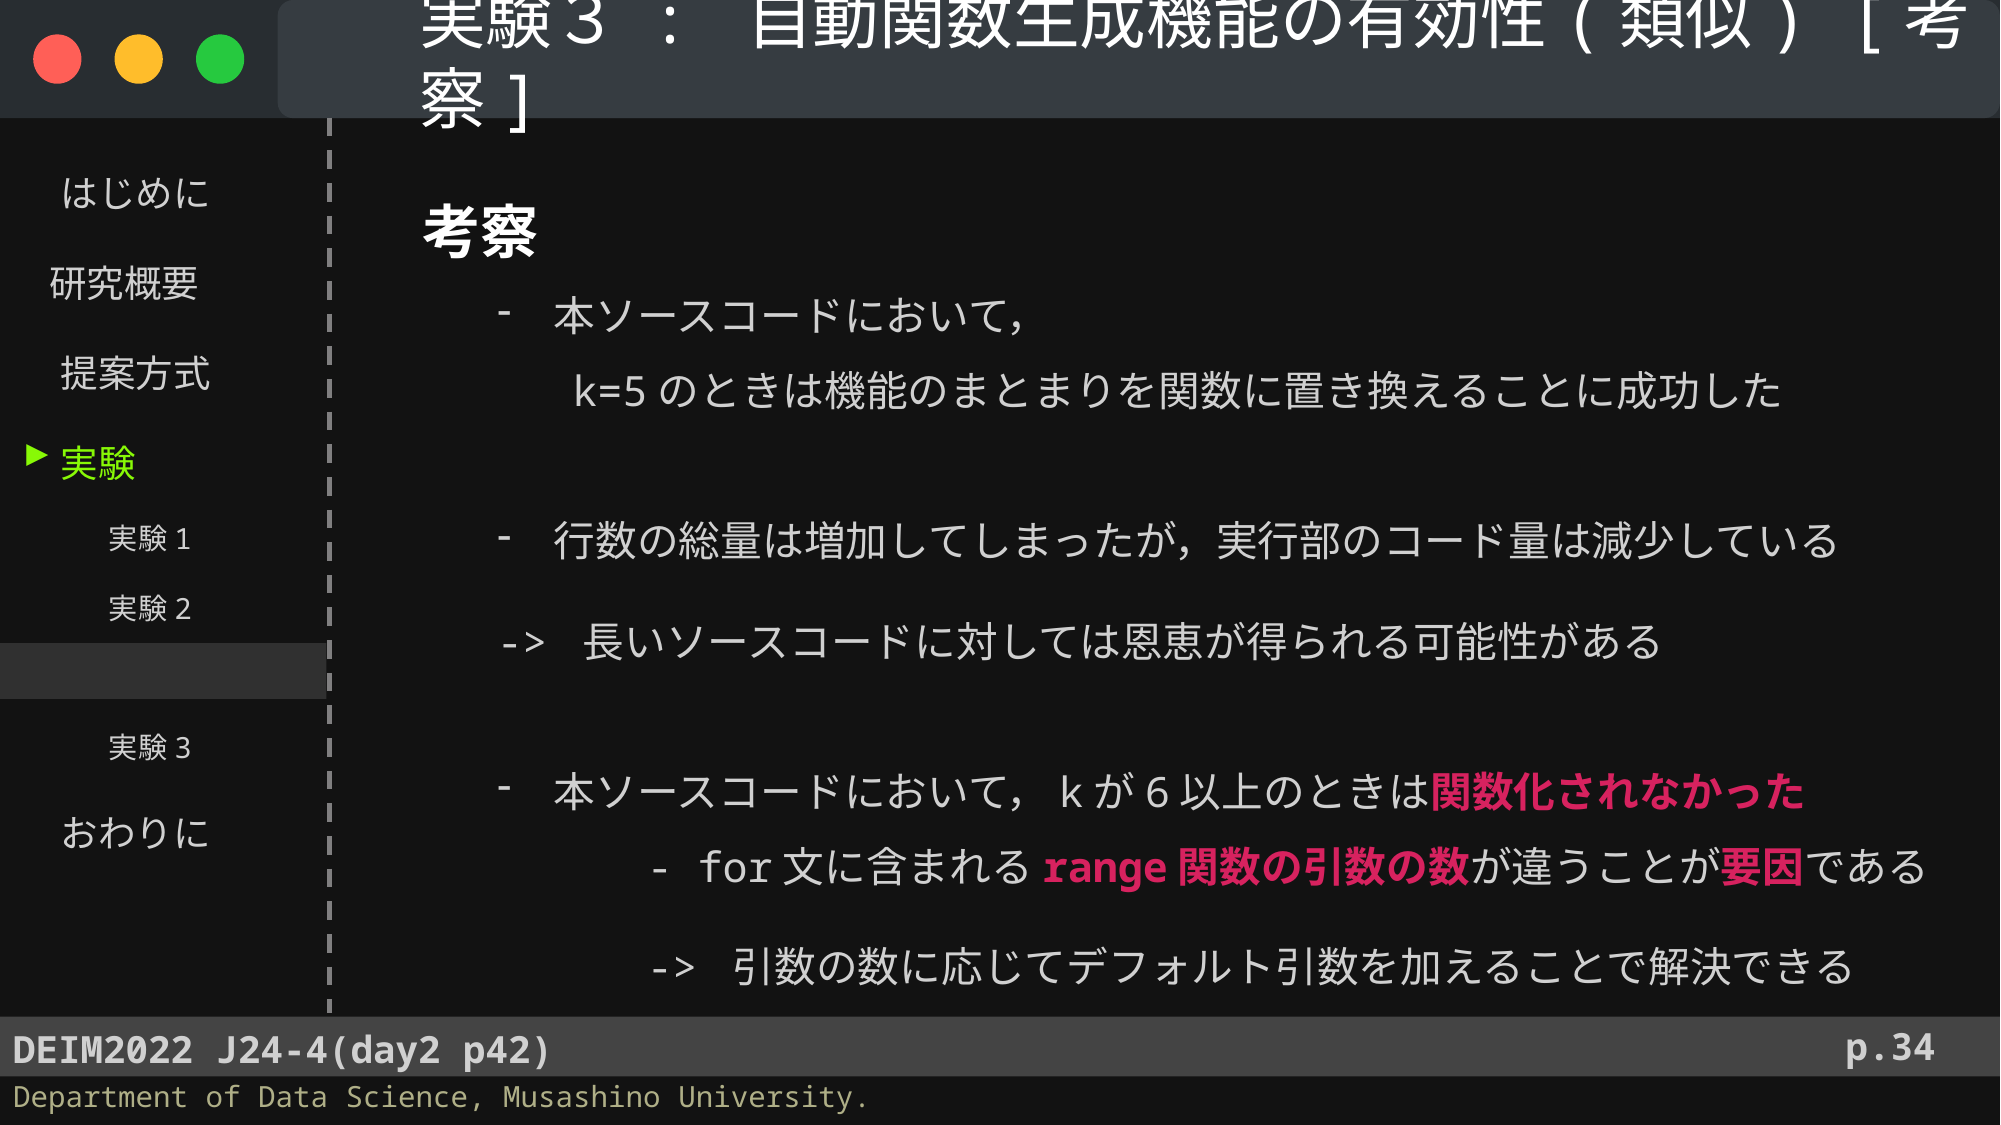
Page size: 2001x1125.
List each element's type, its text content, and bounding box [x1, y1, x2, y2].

text_box ▶︎ [0, 421, 69, 527]
text_box はじめに 研究概要 提案方式 実験 実験1 実験2 実験3 おわりに [0, 117, 330, 1013]
text_box 実験３ : 自動関数生成機能の有効性(類似) [考察] [329, 0, 2000, 142]
slide_number p.34 [1781, 1018, 2000, 1079]
text_box [328, 497, 2000, 1020]
text_box 考察 本ソースコードにおいて， k=5のときは機能のまとまりを関数に置き換えることに成功した 行数の総量は増加してしまったが，実行部のコード量は減少している -> 長いソースコードに対しては恩恵が得られる可能性がある 本ソースコードにおいて，kが6以上のときは関数化されなかった - for文に含まれるrange関数の引数の数が違うことが要因である -> 引数の数に応じてデフォルト引数を加えることで解決できる [329, 142, 2000, 497]
